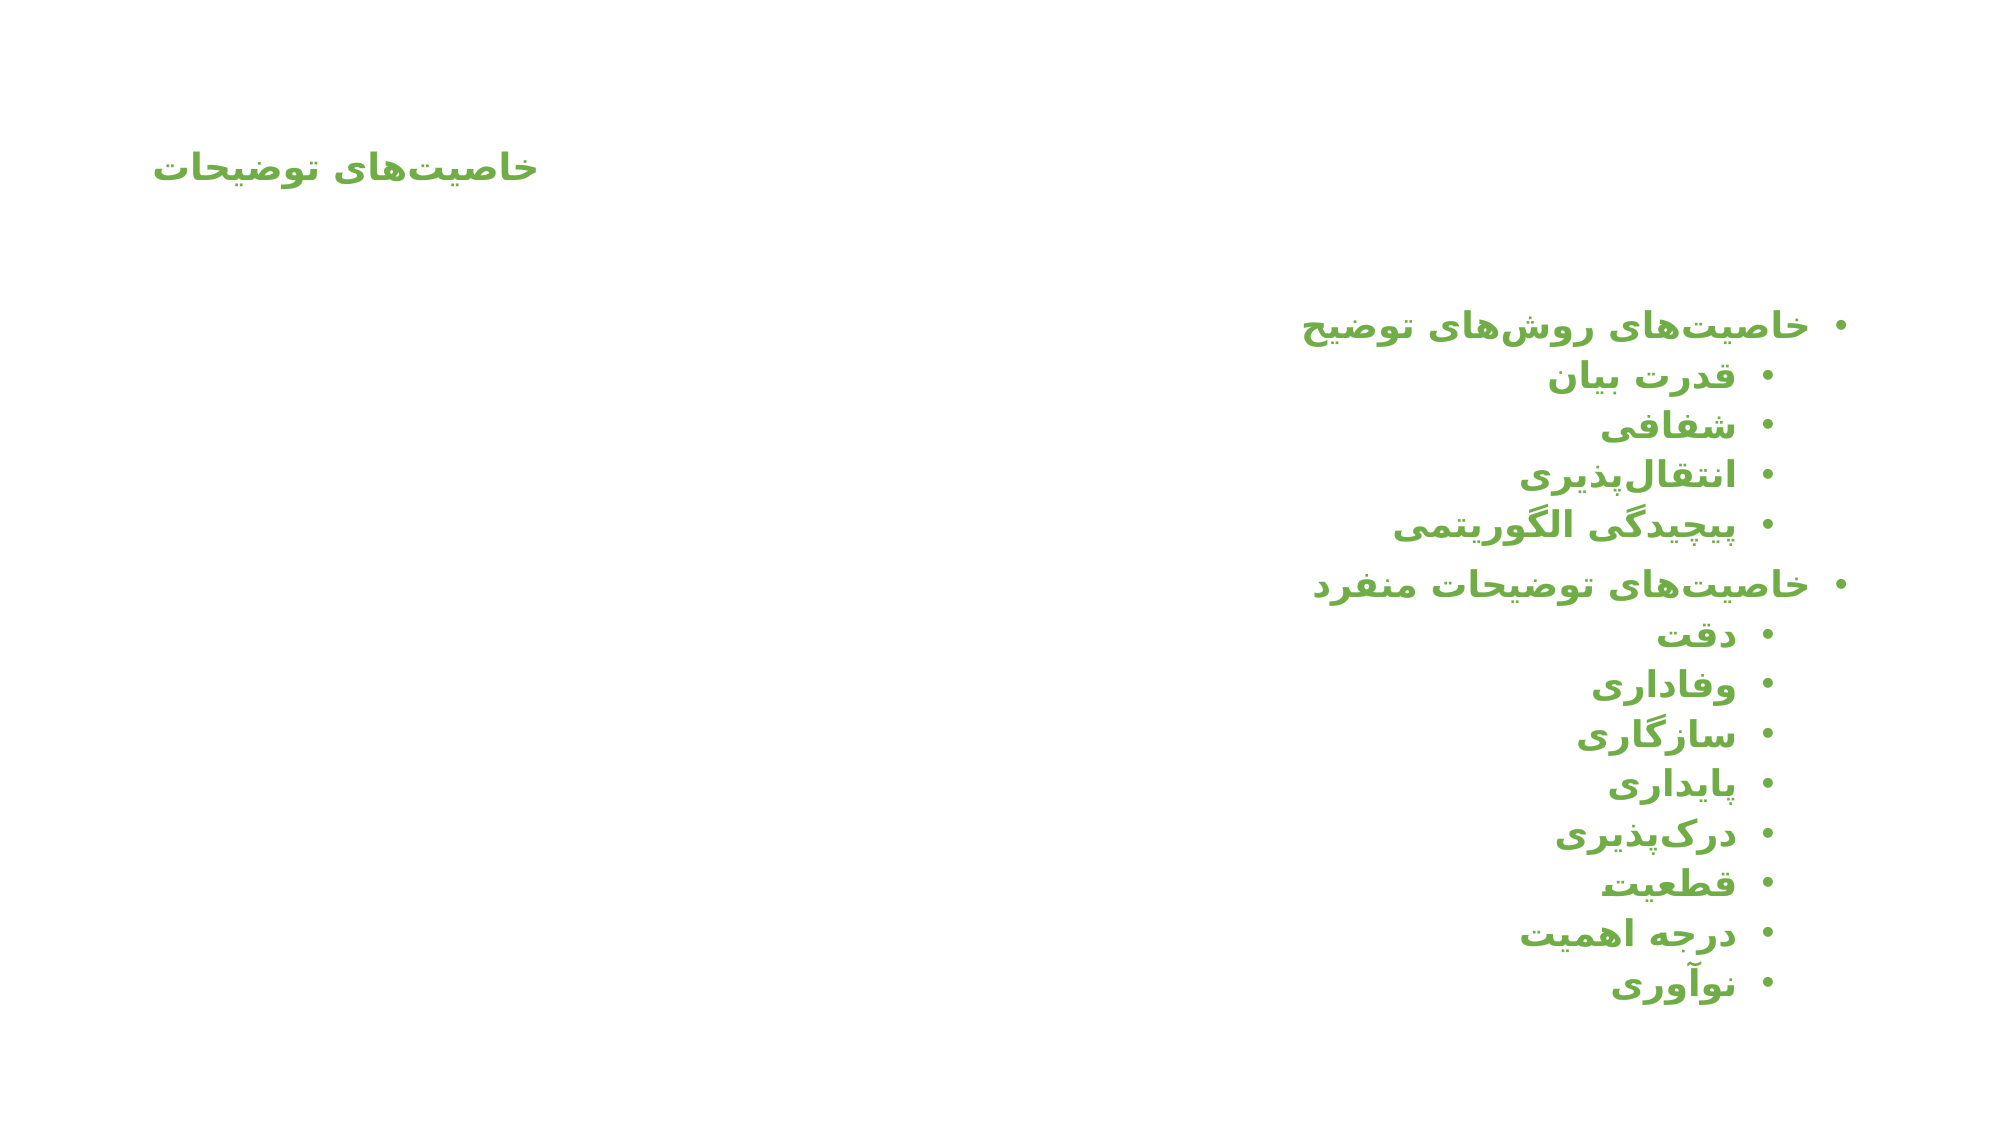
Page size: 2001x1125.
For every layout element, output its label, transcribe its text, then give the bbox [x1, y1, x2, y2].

list خاصیت‌های روش‌های توضیح قدرت بیان شفافی انتقال‌پذیری پیچیدگی الگوریتمی خاصیت‌های توضیحات منفرد دقت وفاداری سازگاری پایداری درک‌پذیری قطعیت درجه اهمیت نوآوری [137, 299, 1863, 1014]
title خاصیت‌های توضیحات [137, 59, 1863, 278]
